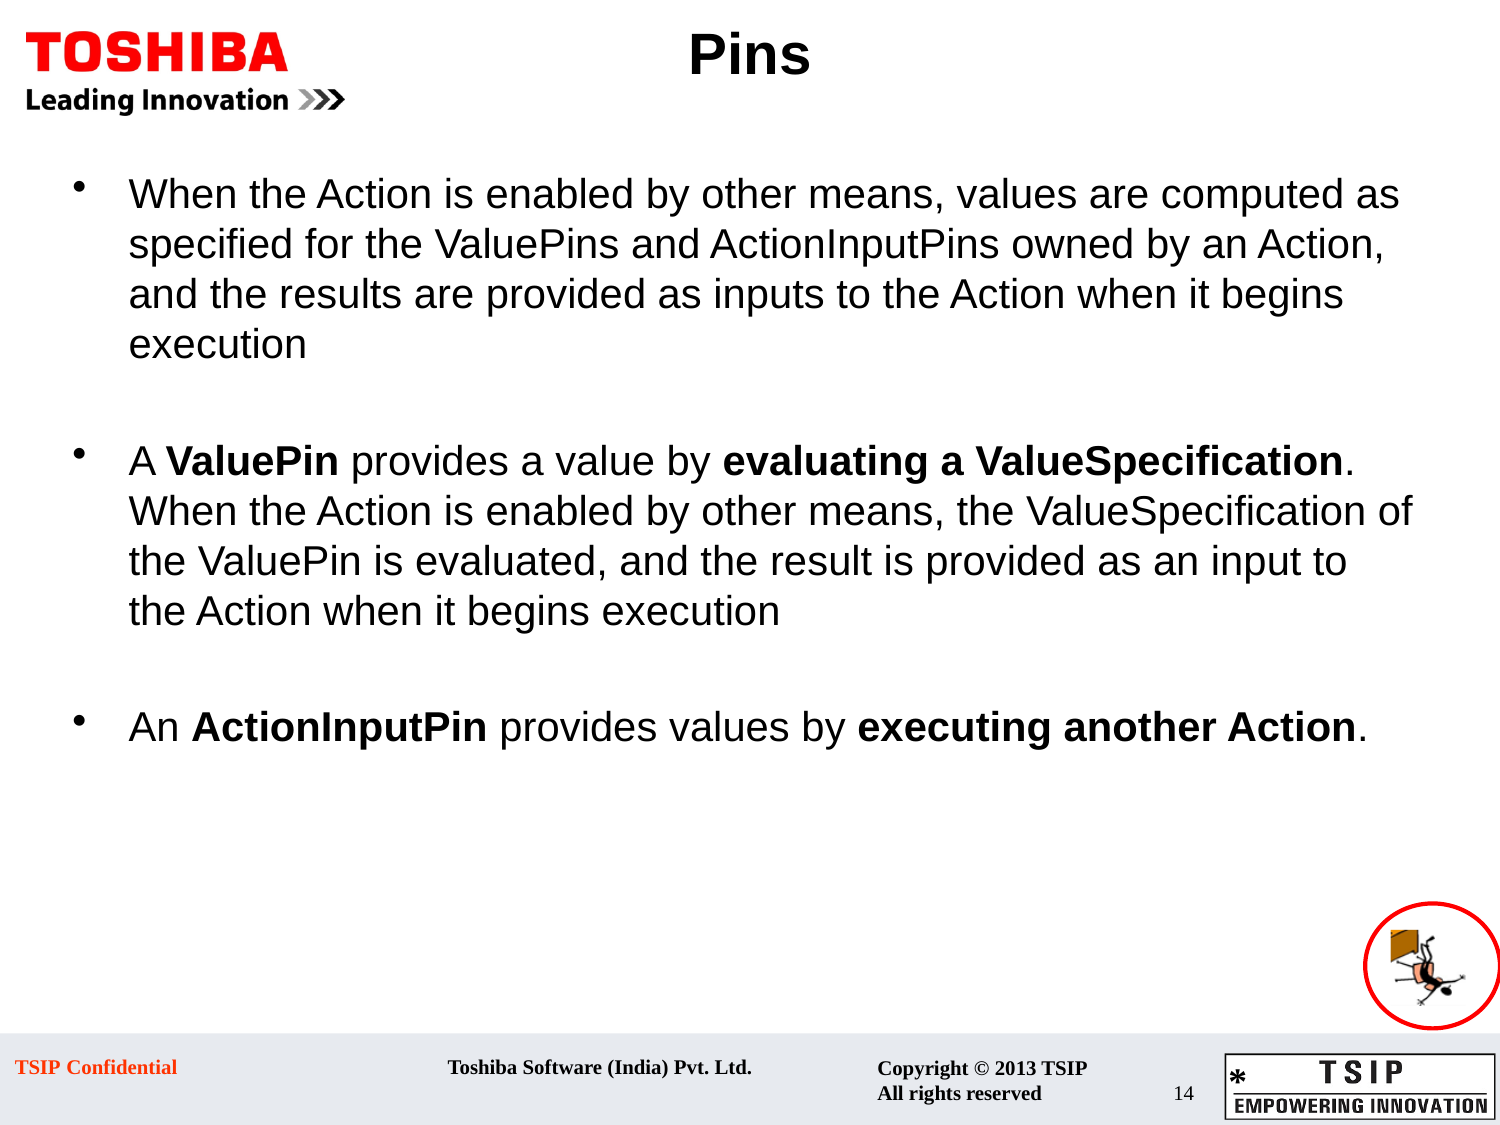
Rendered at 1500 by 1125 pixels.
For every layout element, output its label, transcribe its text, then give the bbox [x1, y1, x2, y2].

picture [1224, 1053, 1496, 1120]
picture [26, 31, 345, 116]
picture [1384, 922, 1470, 1007]
text_box Pins [674, 8, 828, 94]
text_box * [1213, 1049, 1263, 1110]
text_box [1386, 903, 1500, 1029]
list When the Action is enabled by other means, values are computed as specified for the ValuePins and ActionInputPins owned by an Action, and the results are provided as inputs to the Action when it begins execution A ValuePin provides a value by evaluating a ValueSpecification. When the Action is enabled by other means, the ValueSpecification of the ValuePin is evaluated, and the result is provided as an input to the Action when it begins execution An ActionInputPin provides values by executing another Action. [57, 159, 1433, 1002]
text_box [1365, 928, 1379, 1004]
